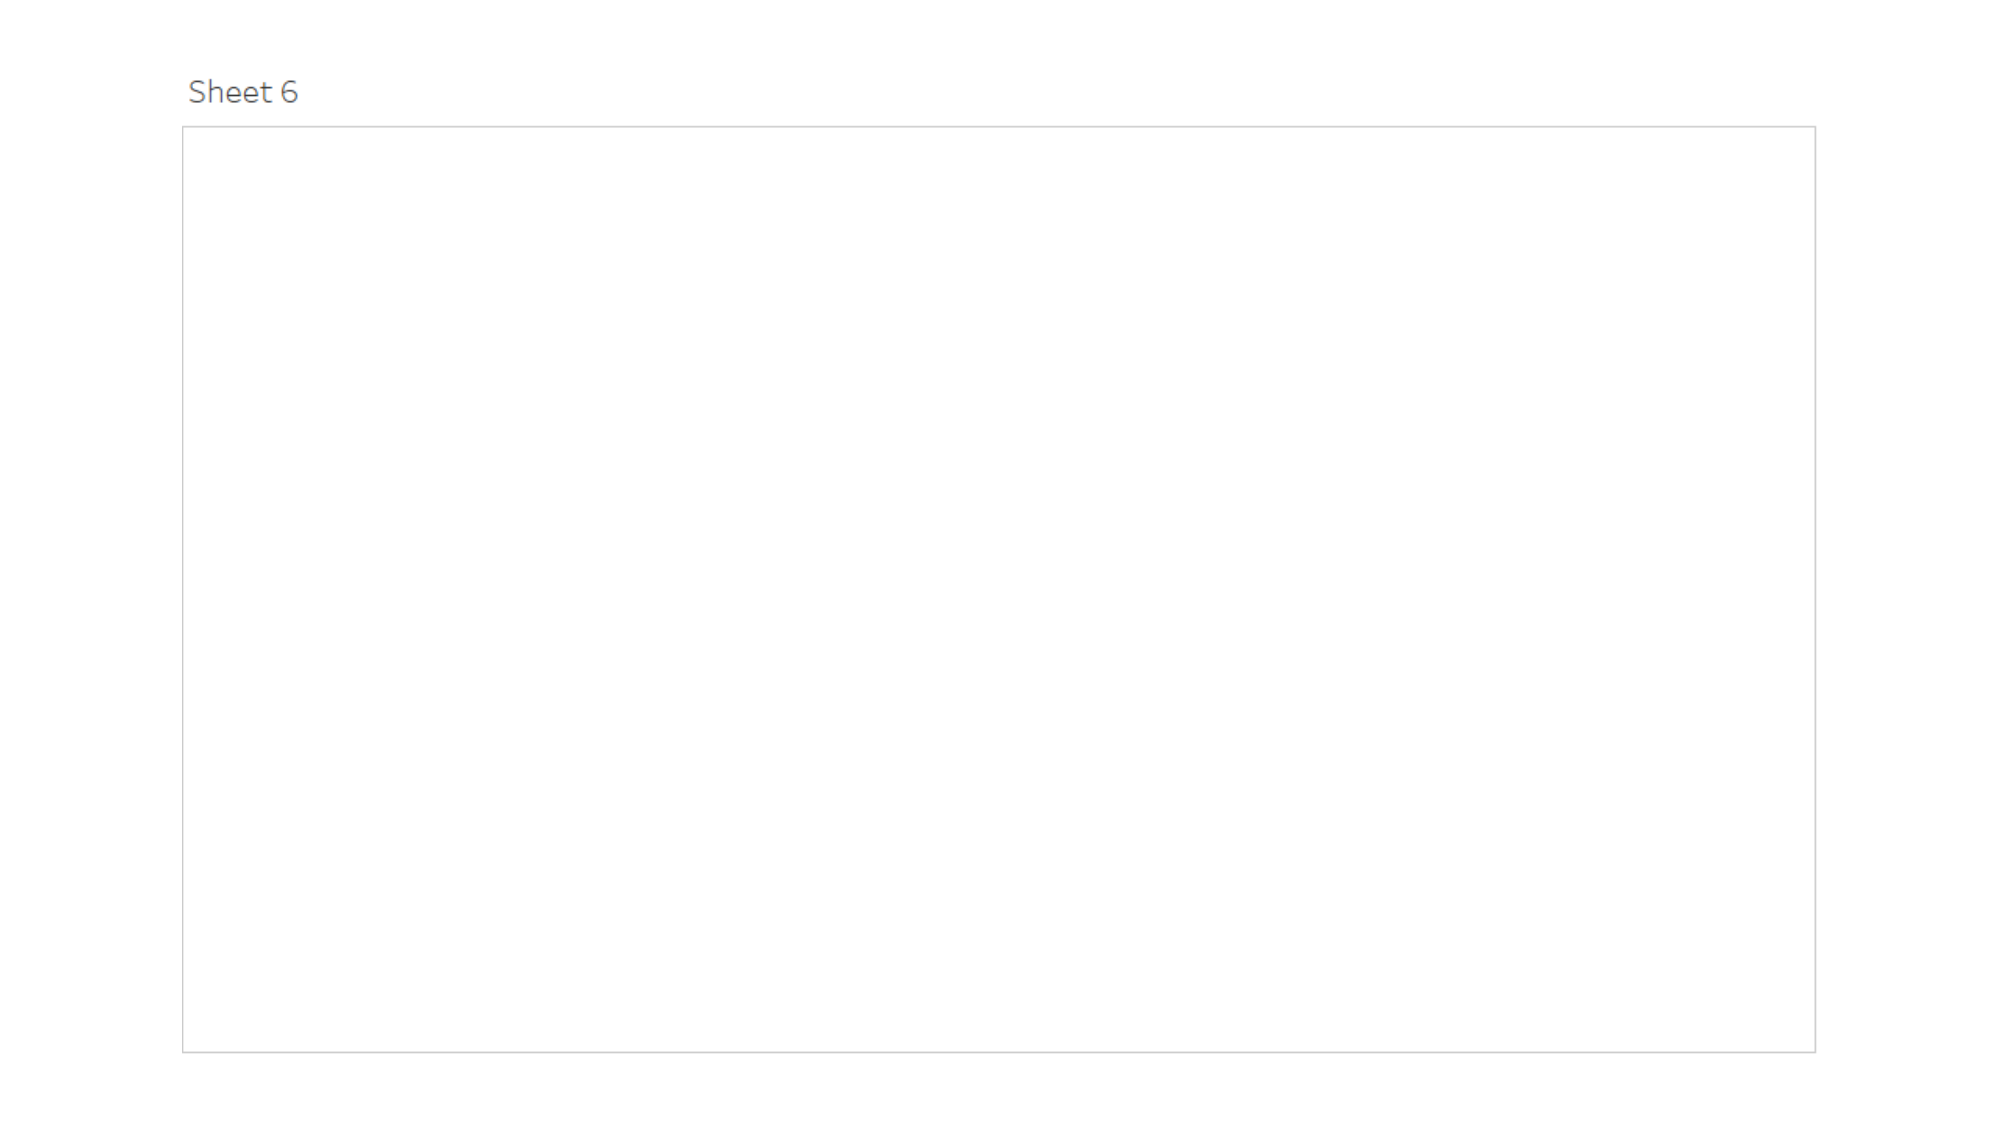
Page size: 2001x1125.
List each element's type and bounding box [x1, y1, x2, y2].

picture [181, 59, 1818, 1066]
